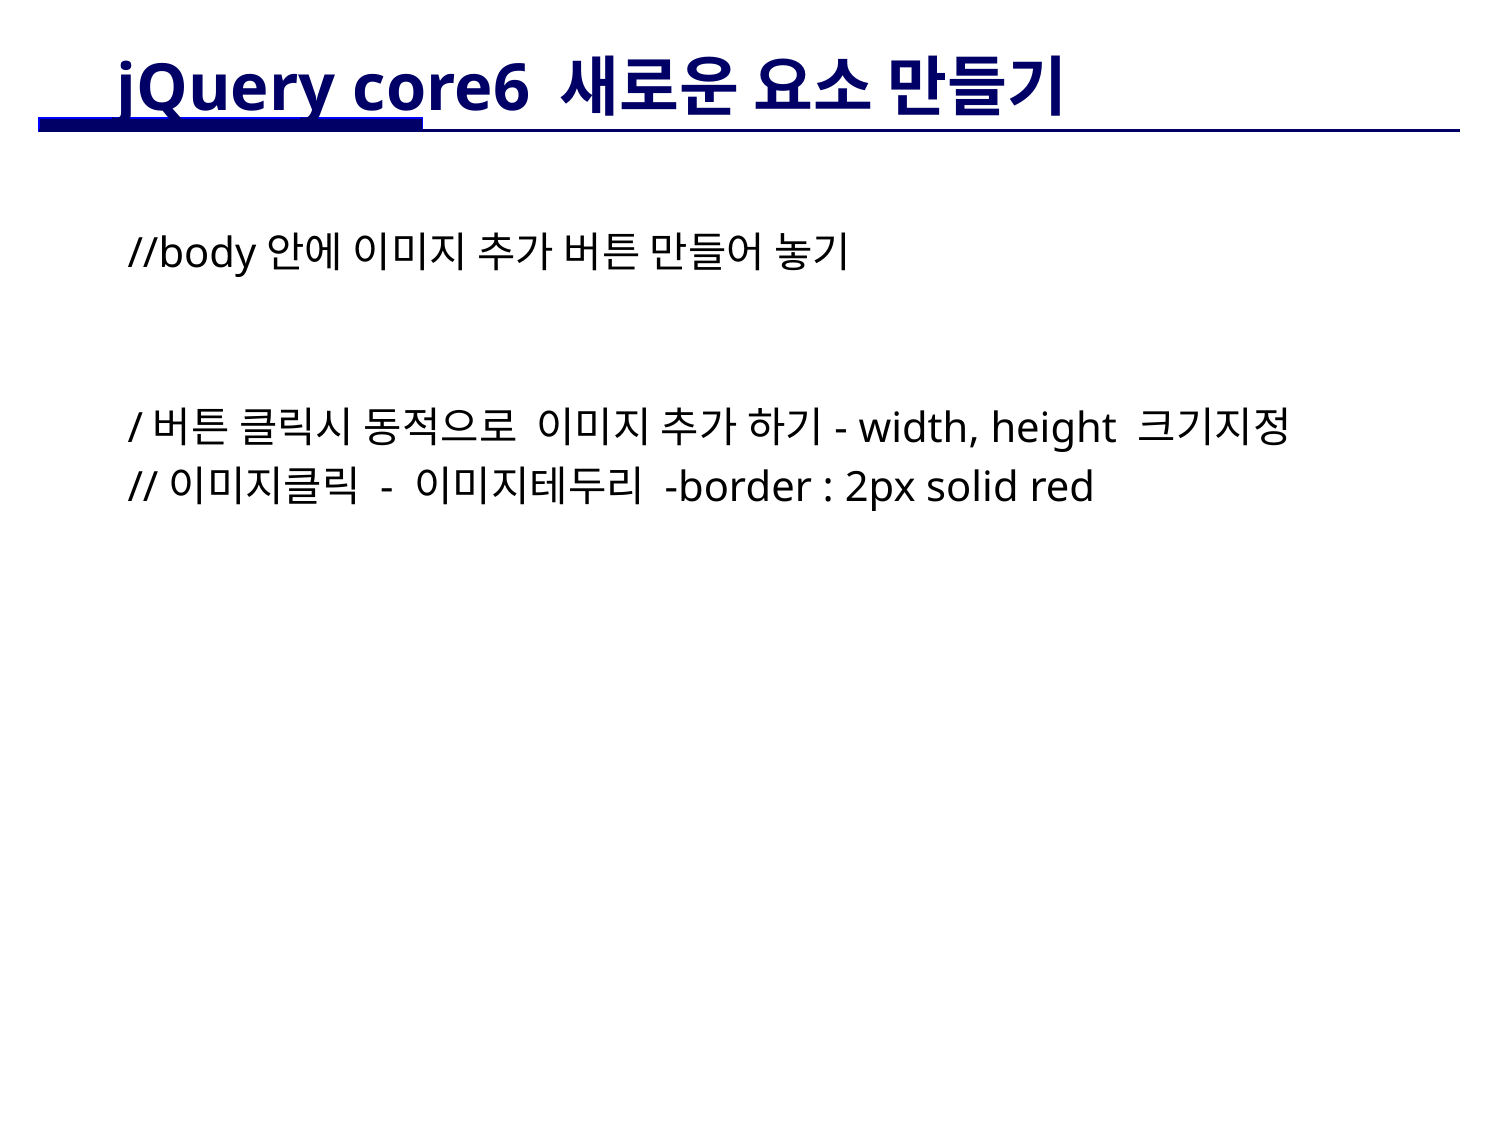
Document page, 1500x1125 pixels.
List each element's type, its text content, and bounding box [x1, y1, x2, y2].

title jQuery core6 새로운 요소 만들기 [101, 37, 1380, 132]
list //body안에 이미지 추가 버튼 만들어 놓기 /버튼 클릭시 동적으로 이미지 추가 하기- width, height 크기지정 //이미지클릭 - 이미지테두리 -border : 2px solid red [112, 218, 1460, 999]
